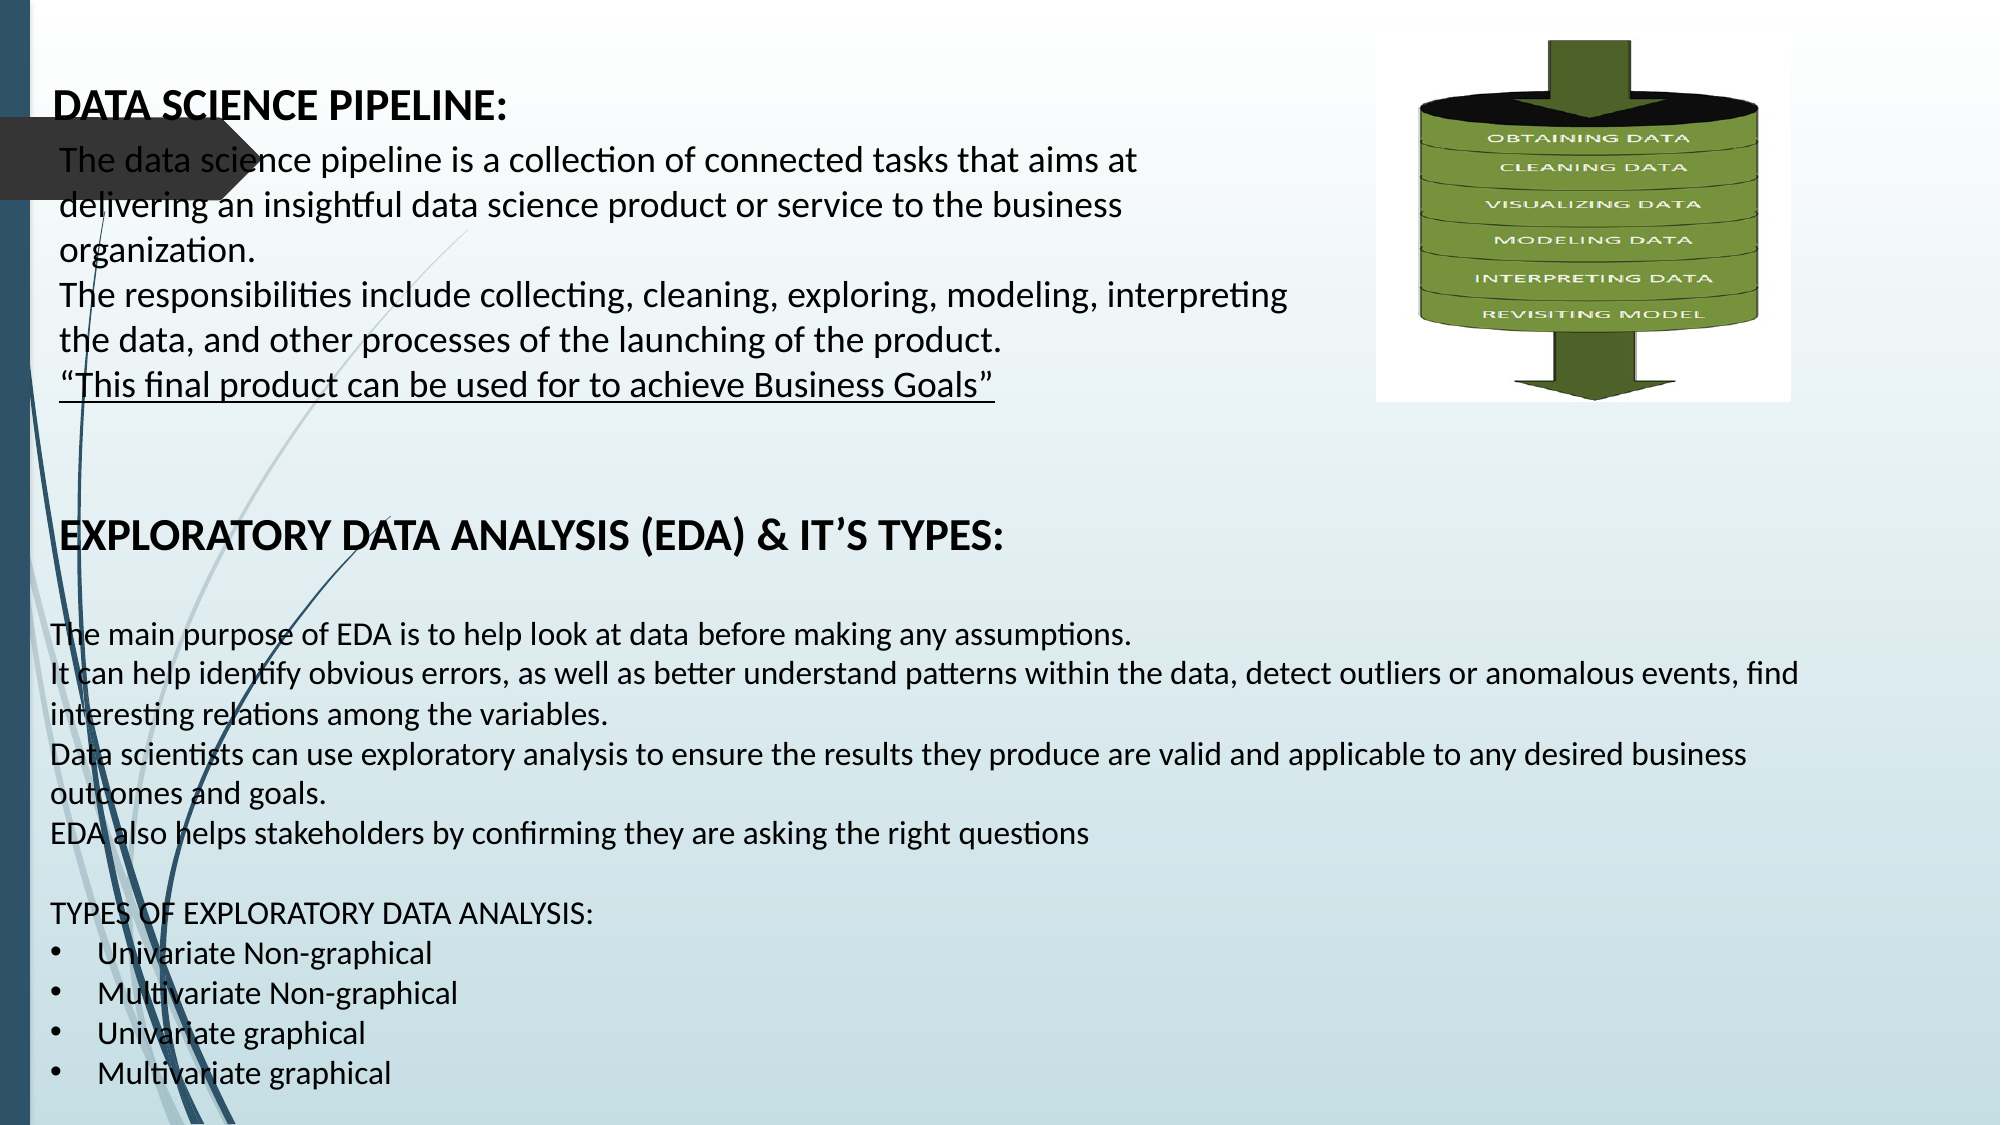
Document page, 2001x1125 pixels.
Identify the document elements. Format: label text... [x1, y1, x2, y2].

picture [1375, 29, 1791, 402]
text_box DATA SCIENCE PIPELINE: [37, 67, 1039, 138]
text_box The main purpose of EDA is to help look at data before making any assumptions. It can help identify obvious errors, as well as better understand patterns within the data, detect outliers or anomalous events, find interesting relations among the variables. Data scientists can use exploratory analysis to ensure the results they produce are valid and applicable to any desired business outcomes and goals. EDA also helps stakeholders by confirming they are asking the right questions TYPES OF EXPLORATORY DATA ANALYSIS: Univariate Non-graphical Multivariate Non-graphical Univariate graphical Multivariate graphical [35, 604, 1841, 1099]
text_box Exploratory Data Analysis (EDA) & IT’s TYPES: [44, 497, 1701, 567]
text_box The data science pipeline is a collection of connected tasks that aims at delivering an insightful data science product or service to the business organization. The responsibilities include collecting, cleaning, exploring, modeling, interpreting the data, and other processes of the launching of the product. “This final product can be used for to achieve Business Goals” [44, 128, 1312, 413]
